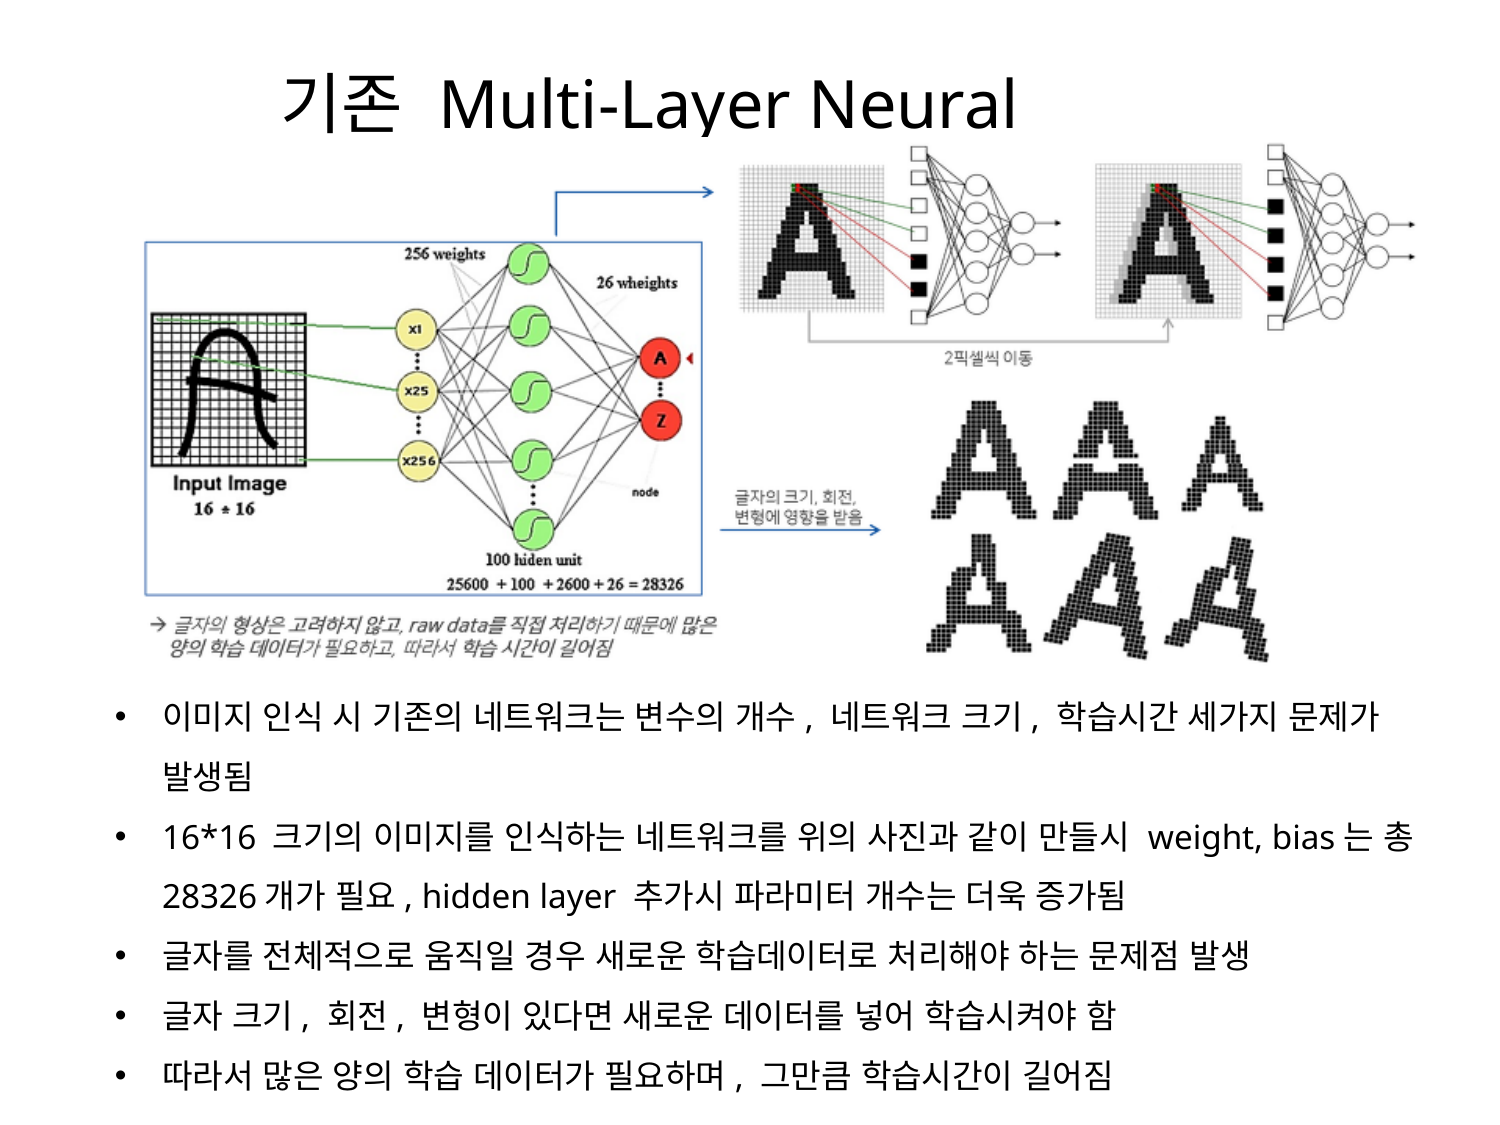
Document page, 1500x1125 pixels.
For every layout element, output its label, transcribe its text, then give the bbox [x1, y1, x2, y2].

picture [121, 136, 1424, 689]
text_box 기존 Multi-Layer Neural Network [265, 54, 1317, 135]
text_box 이미지 인식 시 기존의 네트워크는 변수의 개수, 네트워크 크기, 학습시간 세가지 문제가 발생됨 16*16 크기의 이미지를 인식하는 네트워크를 위의 사진과 같이 만들시 weight, bias는 총28326개가 필요, hidden layer 추가시 파라미터 개수는 더욱 증가됨 글자를 전체적으로 움직일 경우 새로운 학습데이터로 처리해야 하는 문제점 발생 글자 크기, 회전, 변형이 있다면 새로운 데이터를 넣어 학습시켜야 함 따라서 많은 양의 학습 데이터가 필요하며, 그만큼 학습시간이 길어짐 [100, 668, 1436, 1103]
